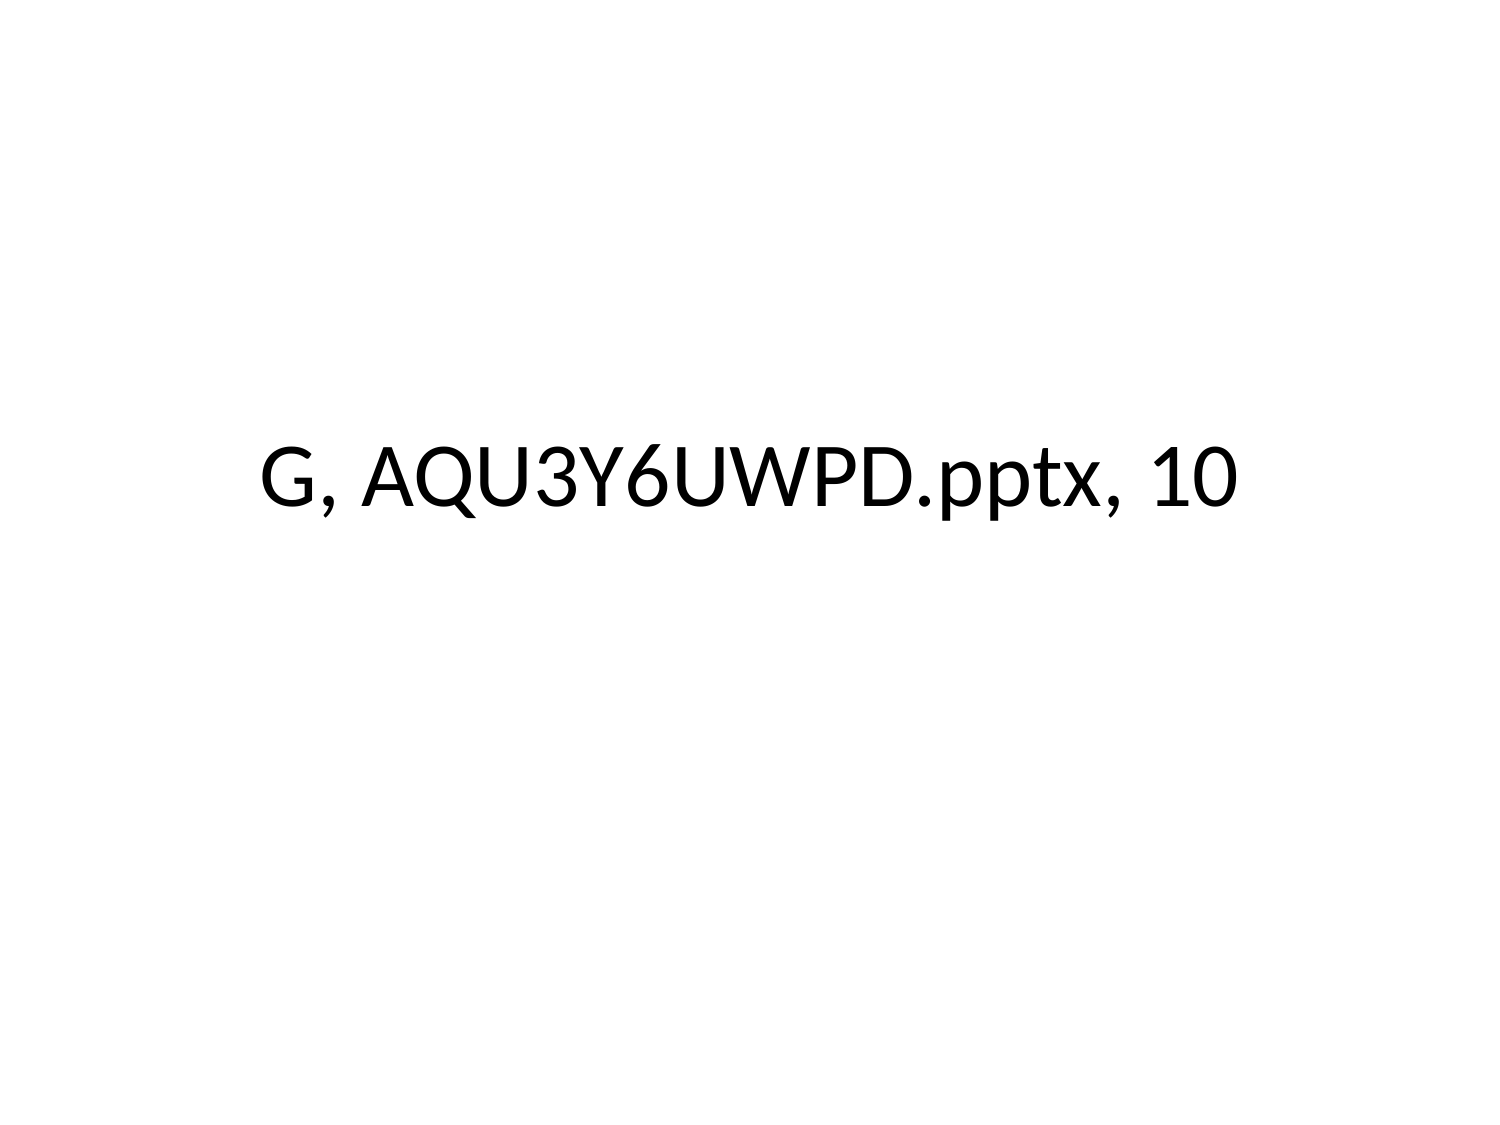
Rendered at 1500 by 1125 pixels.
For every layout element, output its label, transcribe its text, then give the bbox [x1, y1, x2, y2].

title G, AQU3Y6UWPD.pptx, 10 [112, 349, 1388, 591]
